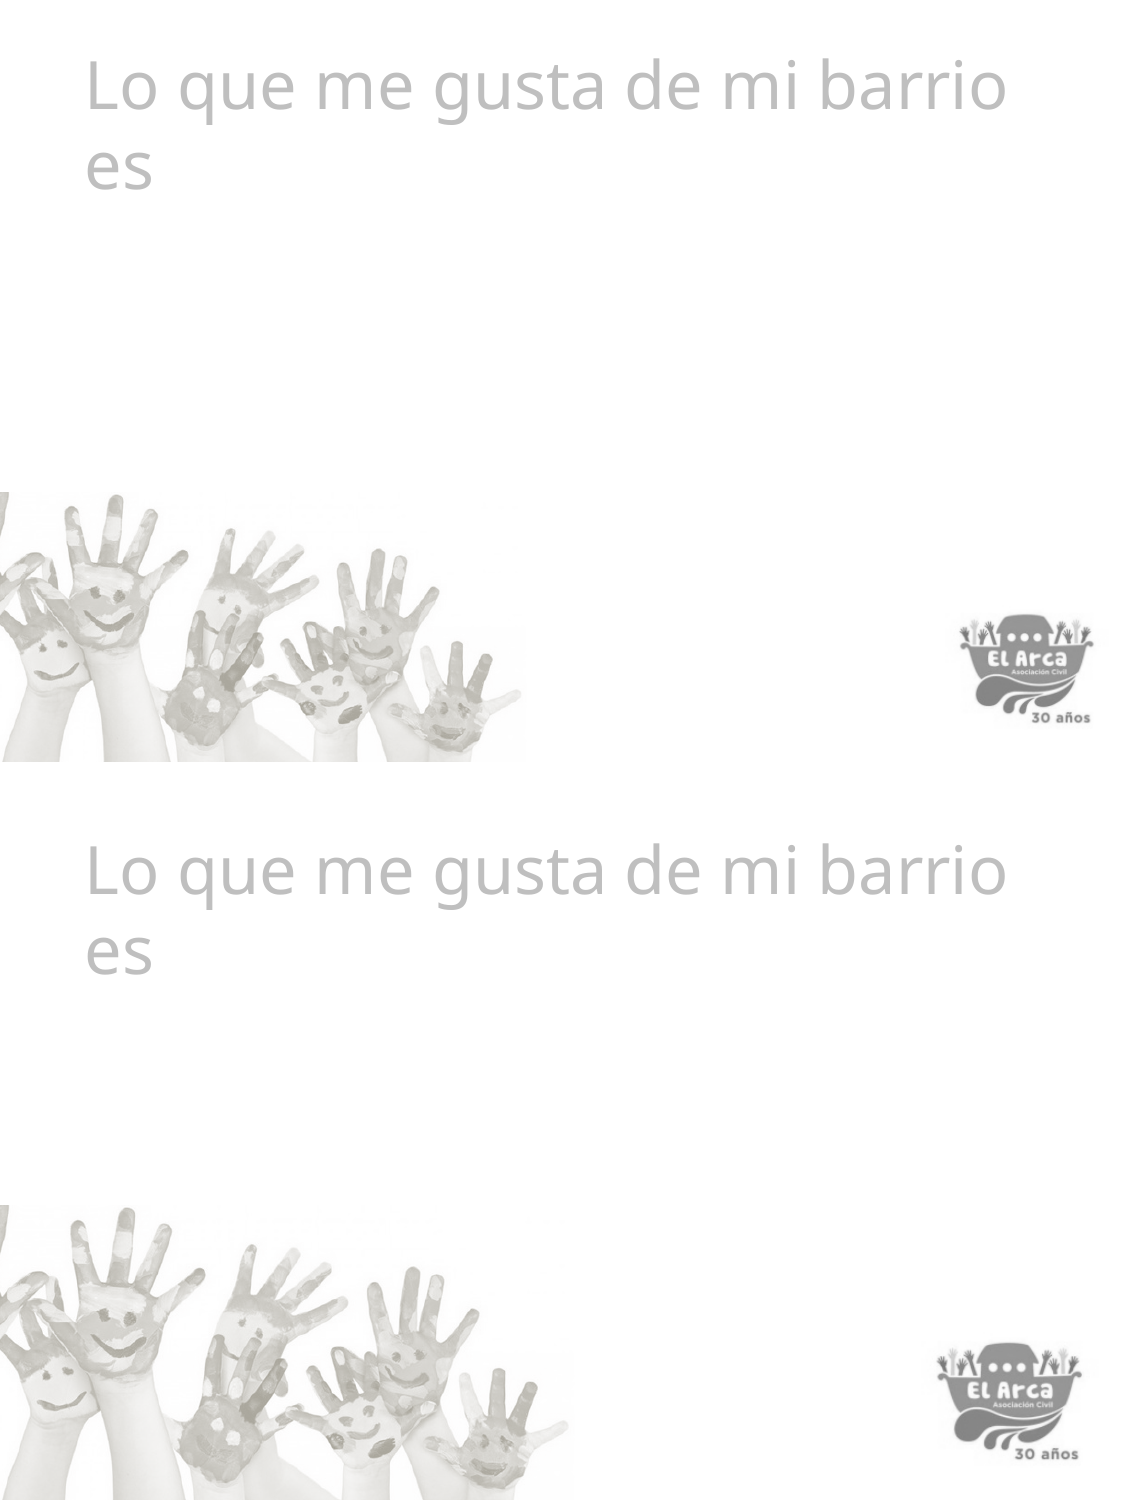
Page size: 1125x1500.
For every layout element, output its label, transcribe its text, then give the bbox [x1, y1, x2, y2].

picture [944, 597, 1112, 739]
text_box Lo que me gusta de mi barrio es [70, 35, 1032, 210]
picture [0, 491, 527, 762]
picture [0, 1205, 575, 1500]
picture [921, 1323, 1102, 1477]
text_box Lo que me gusta de mi barrio es [70, 820, 1032, 995]
